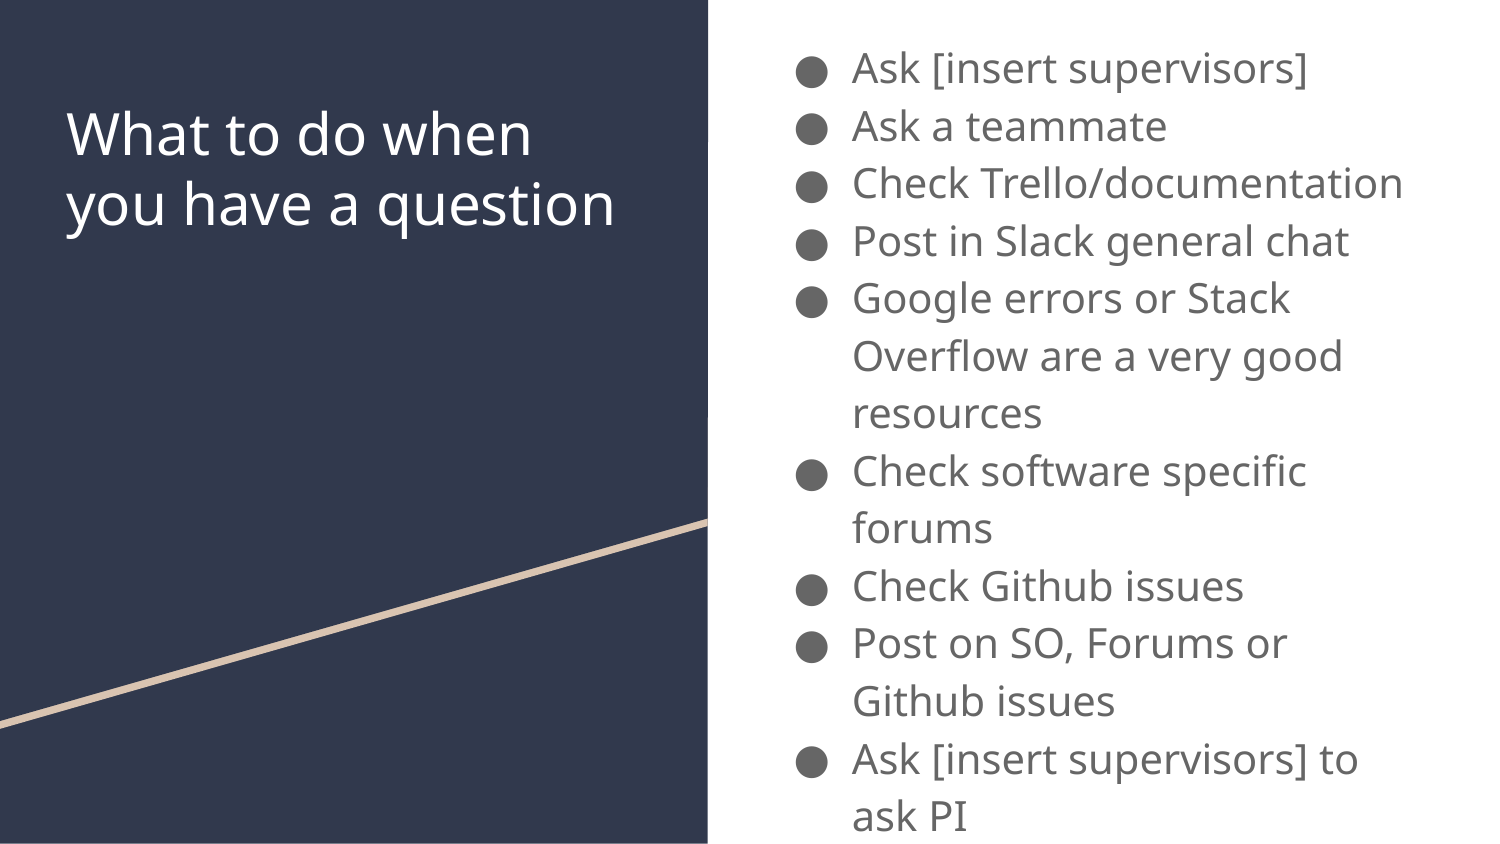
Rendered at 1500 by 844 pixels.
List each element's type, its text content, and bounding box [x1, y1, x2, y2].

list Ask [insert supervisors] Ask a teammate Check Trello/documentation Post in Slack general chat Google errors or Stack Overflow are a very good resources Check software specific forums Check Github issues Post on SO, Forums or Github issues Ask [insert supervisors] to ask PI [761, 19, 1446, 692]
title What to do when you have a question [51, 82, 660, 494]
